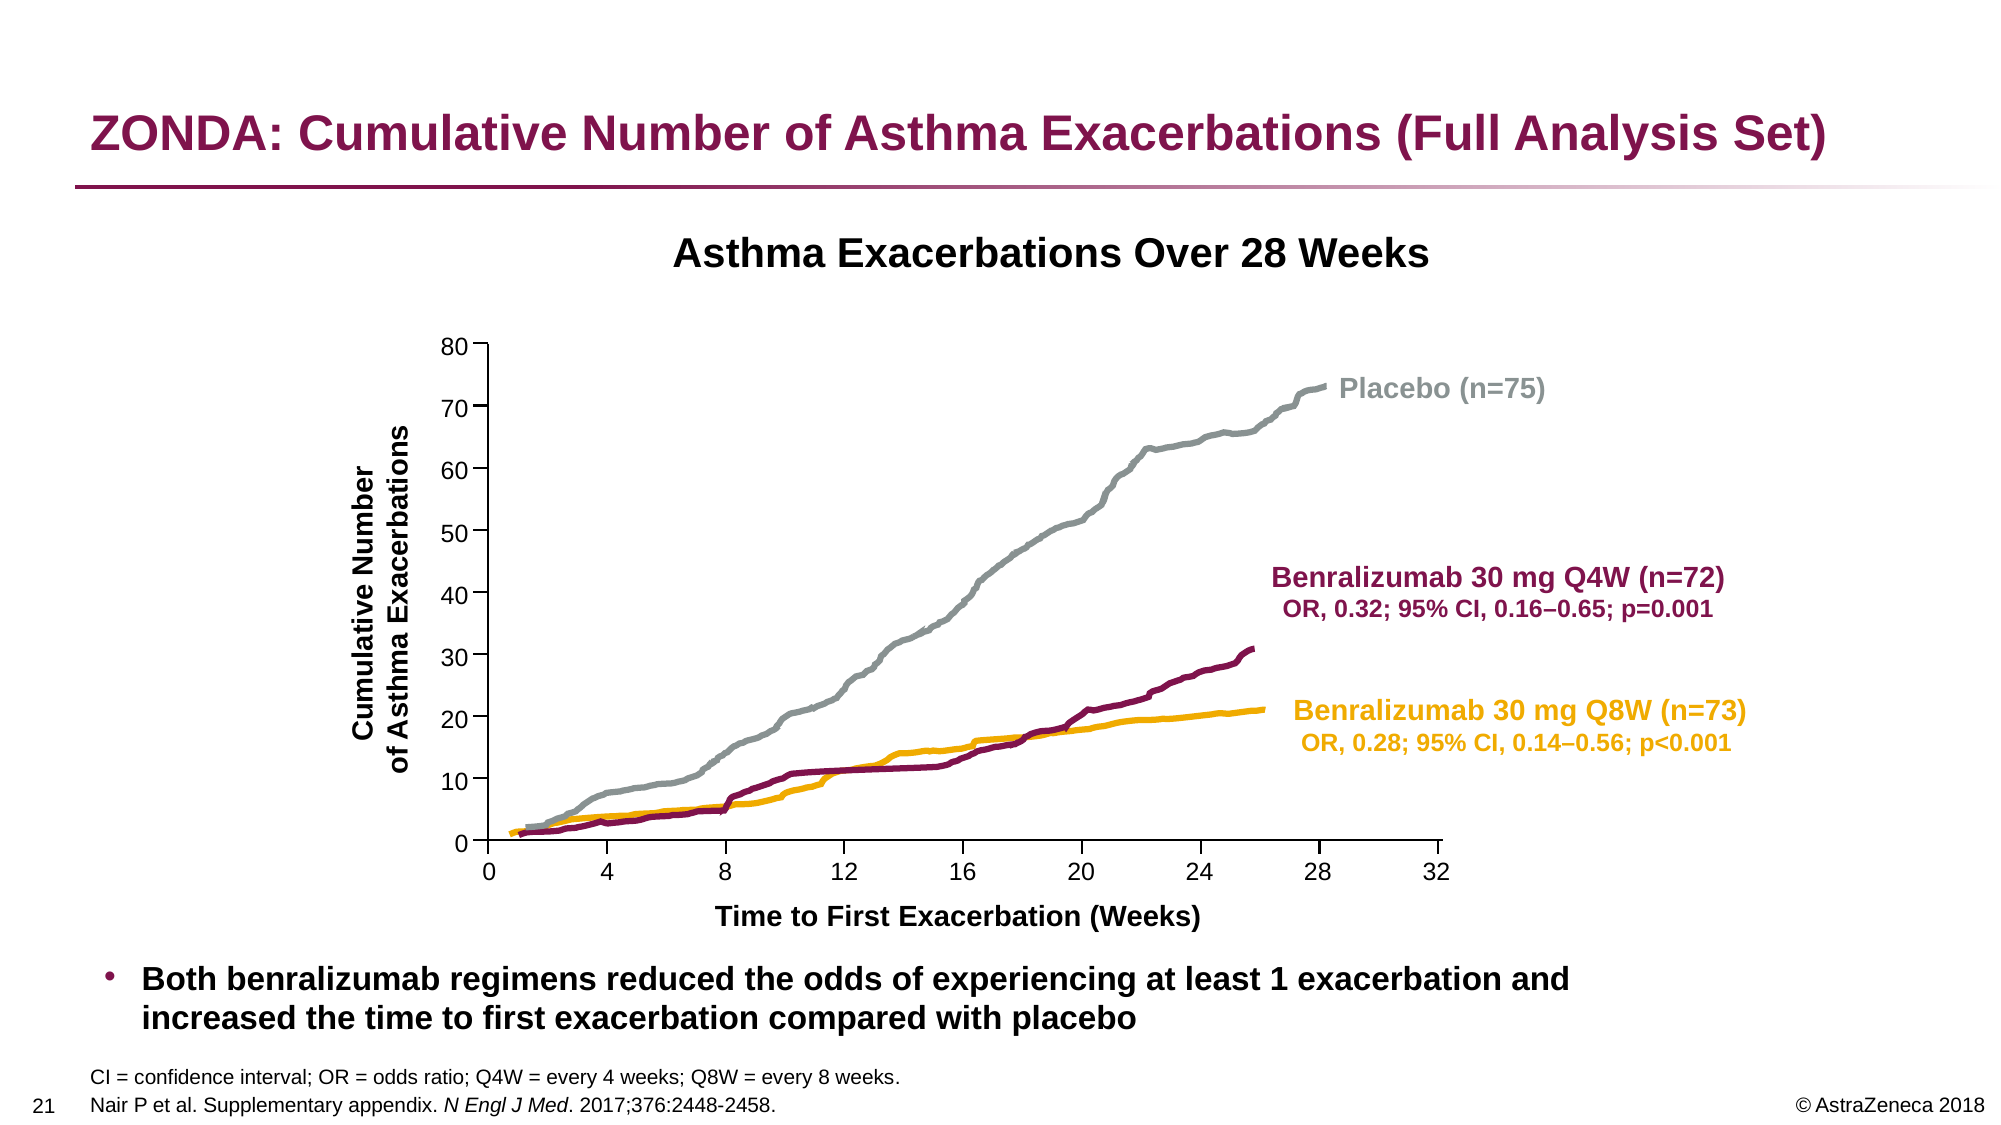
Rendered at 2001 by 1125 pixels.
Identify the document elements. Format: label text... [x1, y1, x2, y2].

text_box Asthma Exacerbations Over 28 Weeks [657, 218, 1446, 284]
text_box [336, 323, 1768, 941]
text_box Both benralizumab regimens reduced the odds of experiencing at least 1 exacerbation and increased the time to first exacerbation compared with placebo [79, 949, 1671, 1044]
list CI = confidence interval; OR = odds ratio; Q4W = every 4 weeks; Q8W = every 8 weeks. Nair P et al. Supplementary appendix. N Engl J Med. 2017;376:2448-2458. [75, 959, 1692, 1125]
slide_number 20 [0, 1081, 75, 1125]
title ZONDA: Cumulative Number of Asthma Exacerbations (Full Analysis Set) [75, 37, 1925, 169]
